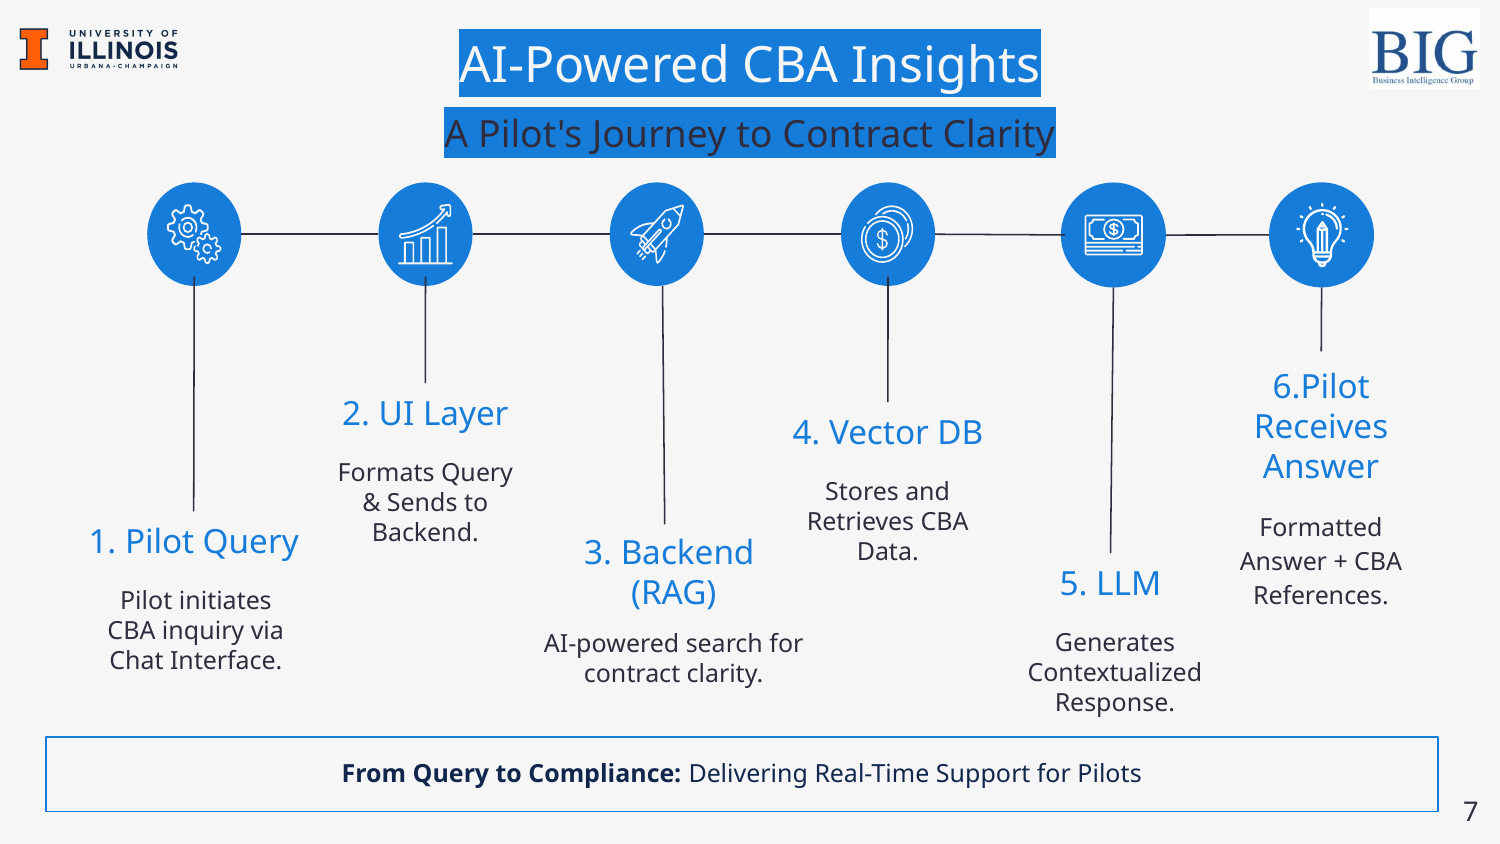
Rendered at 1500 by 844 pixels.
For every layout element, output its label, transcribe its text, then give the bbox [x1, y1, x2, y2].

text_box 6.Pilot Receives Answer [1204, 351, 1439, 455]
text_box Pilot initiates CBA inquiry via Chat Interface. [91, 570, 301, 663]
text_box 2. UI Layer [320, 383, 530, 441]
text_box 4. Vector DB [761, 402, 1015, 461]
title AI-Powered CBA Insights A Pilot's Journey to Contract Clarity [116, 17, 1383, 111]
text_box [147, 182, 242, 286]
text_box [397, 203, 454, 265]
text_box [629, 204, 685, 264]
text_box Formatted Answer + CBA References. [1216, 491, 1426, 595]
text_box [378, 182, 473, 286]
text_box Formats Query & Sends to Backend. [320, 441, 530, 535]
text_box [841, 182, 936, 286]
text_box [1269, 182, 1375, 288]
text_box From Query to Compliance: Delivering Real-Time Support for Pilots [45, 737, 1439, 812]
text_box 1. Pilot Query [64, 511, 323, 570]
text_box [1295, 202, 1349, 268]
text_box AI-powered search for contract clarity. [520, 612, 827, 707]
text_box Stores and Retrieves CBA Data. [783, 460, 993, 554]
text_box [166, 203, 222, 265]
text_box 3. Backend (RAG) [523, 606, 824, 612]
picture [14, 0, 184, 102]
text_box [1060, 182, 1166, 288]
text_box 5. LLM [1006, 553, 1216, 612]
slide_number ‹#› [1403, 779, 1494, 844]
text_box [860, 205, 916, 264]
text_box [609, 182, 704, 286]
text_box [1084, 214, 1144, 256]
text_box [1110, 287, 1114, 554]
picture [1369, 8, 1480, 89]
text_box Generates Contextualized Response. [1010, 611, 1220, 705]
